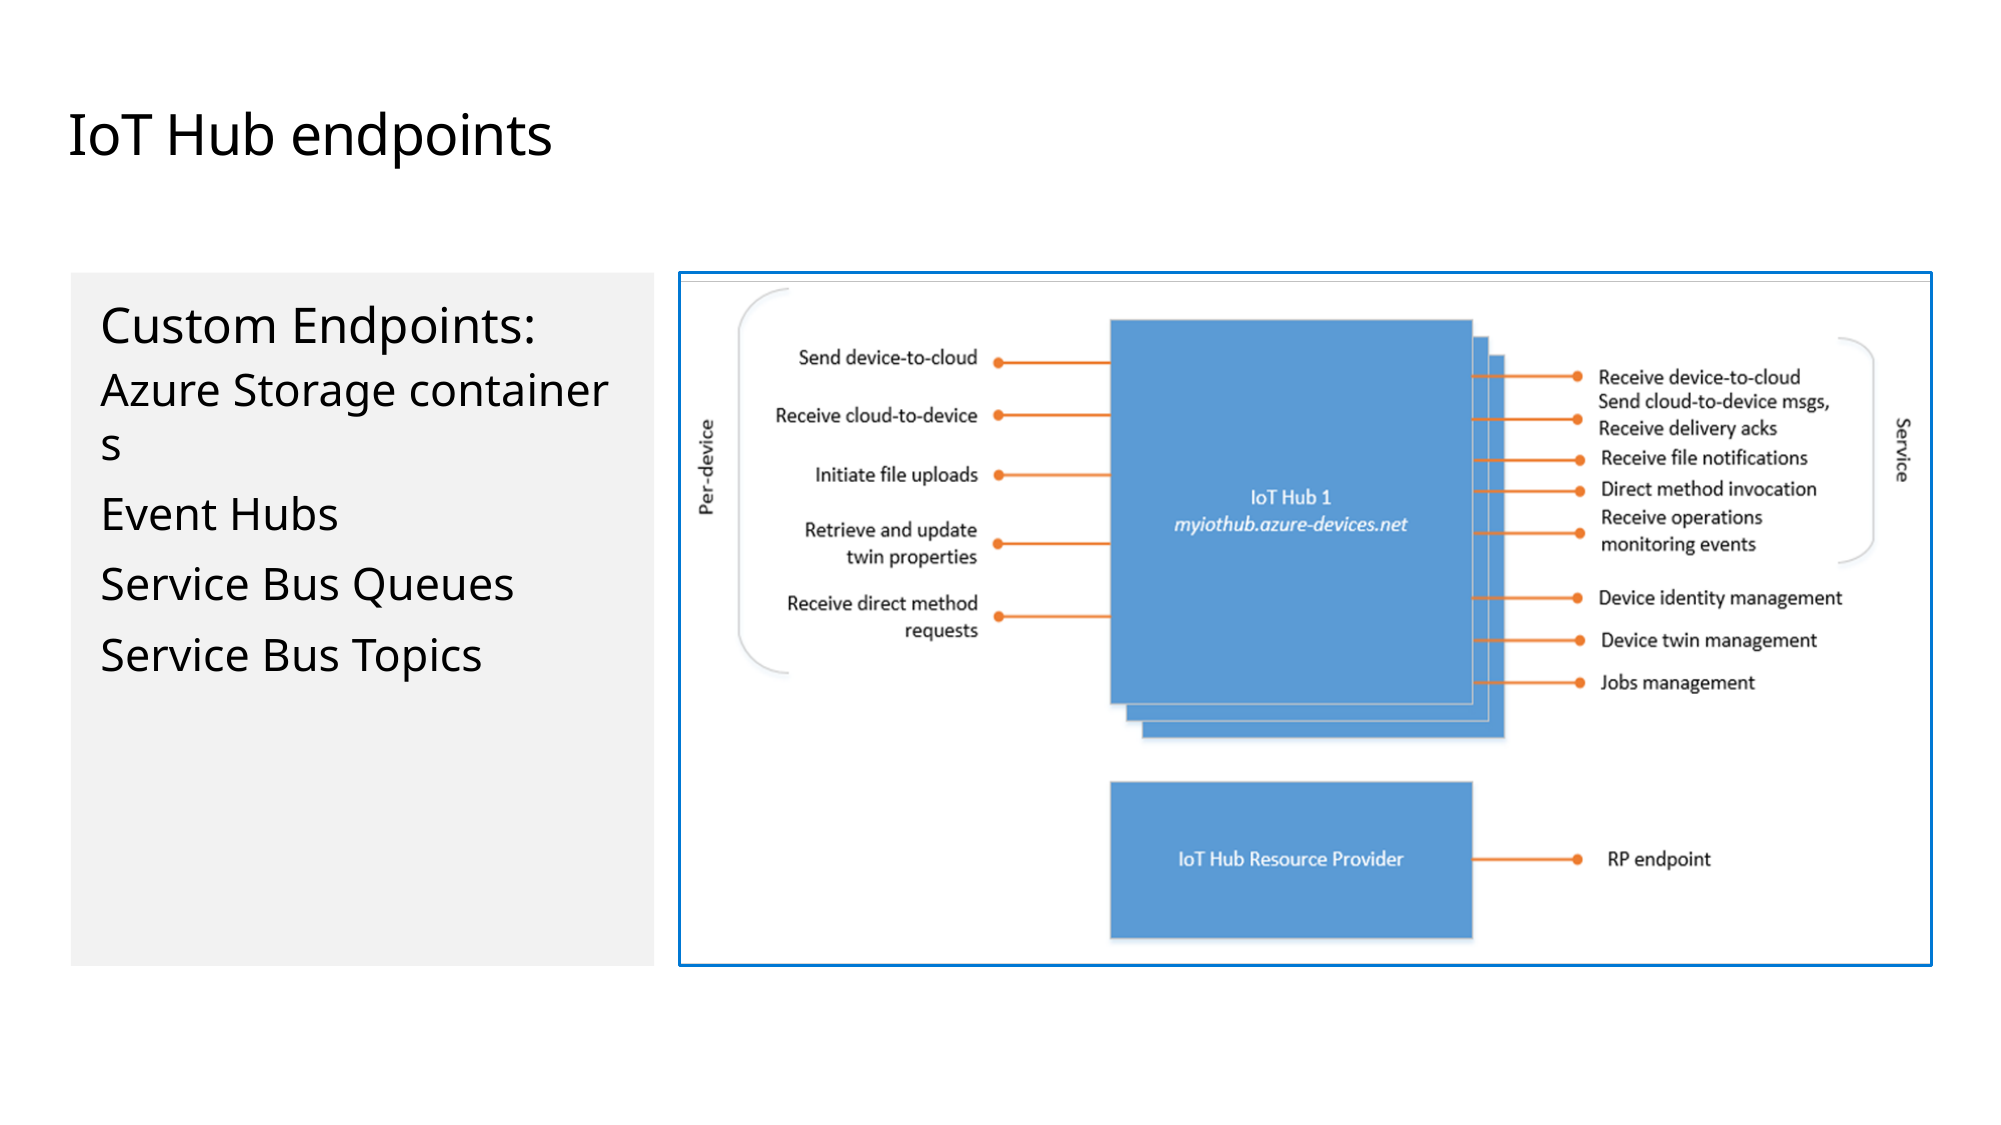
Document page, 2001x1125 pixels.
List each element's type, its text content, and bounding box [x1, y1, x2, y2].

title IoT Hub endpoints [68, 101, 1930, 168]
picture [679, 272, 1932, 967]
text_box Custom Endpoints: Azure Storage containers Event Hubs Service Bus Queues Service Bus Topics [70, 272, 655, 967]
